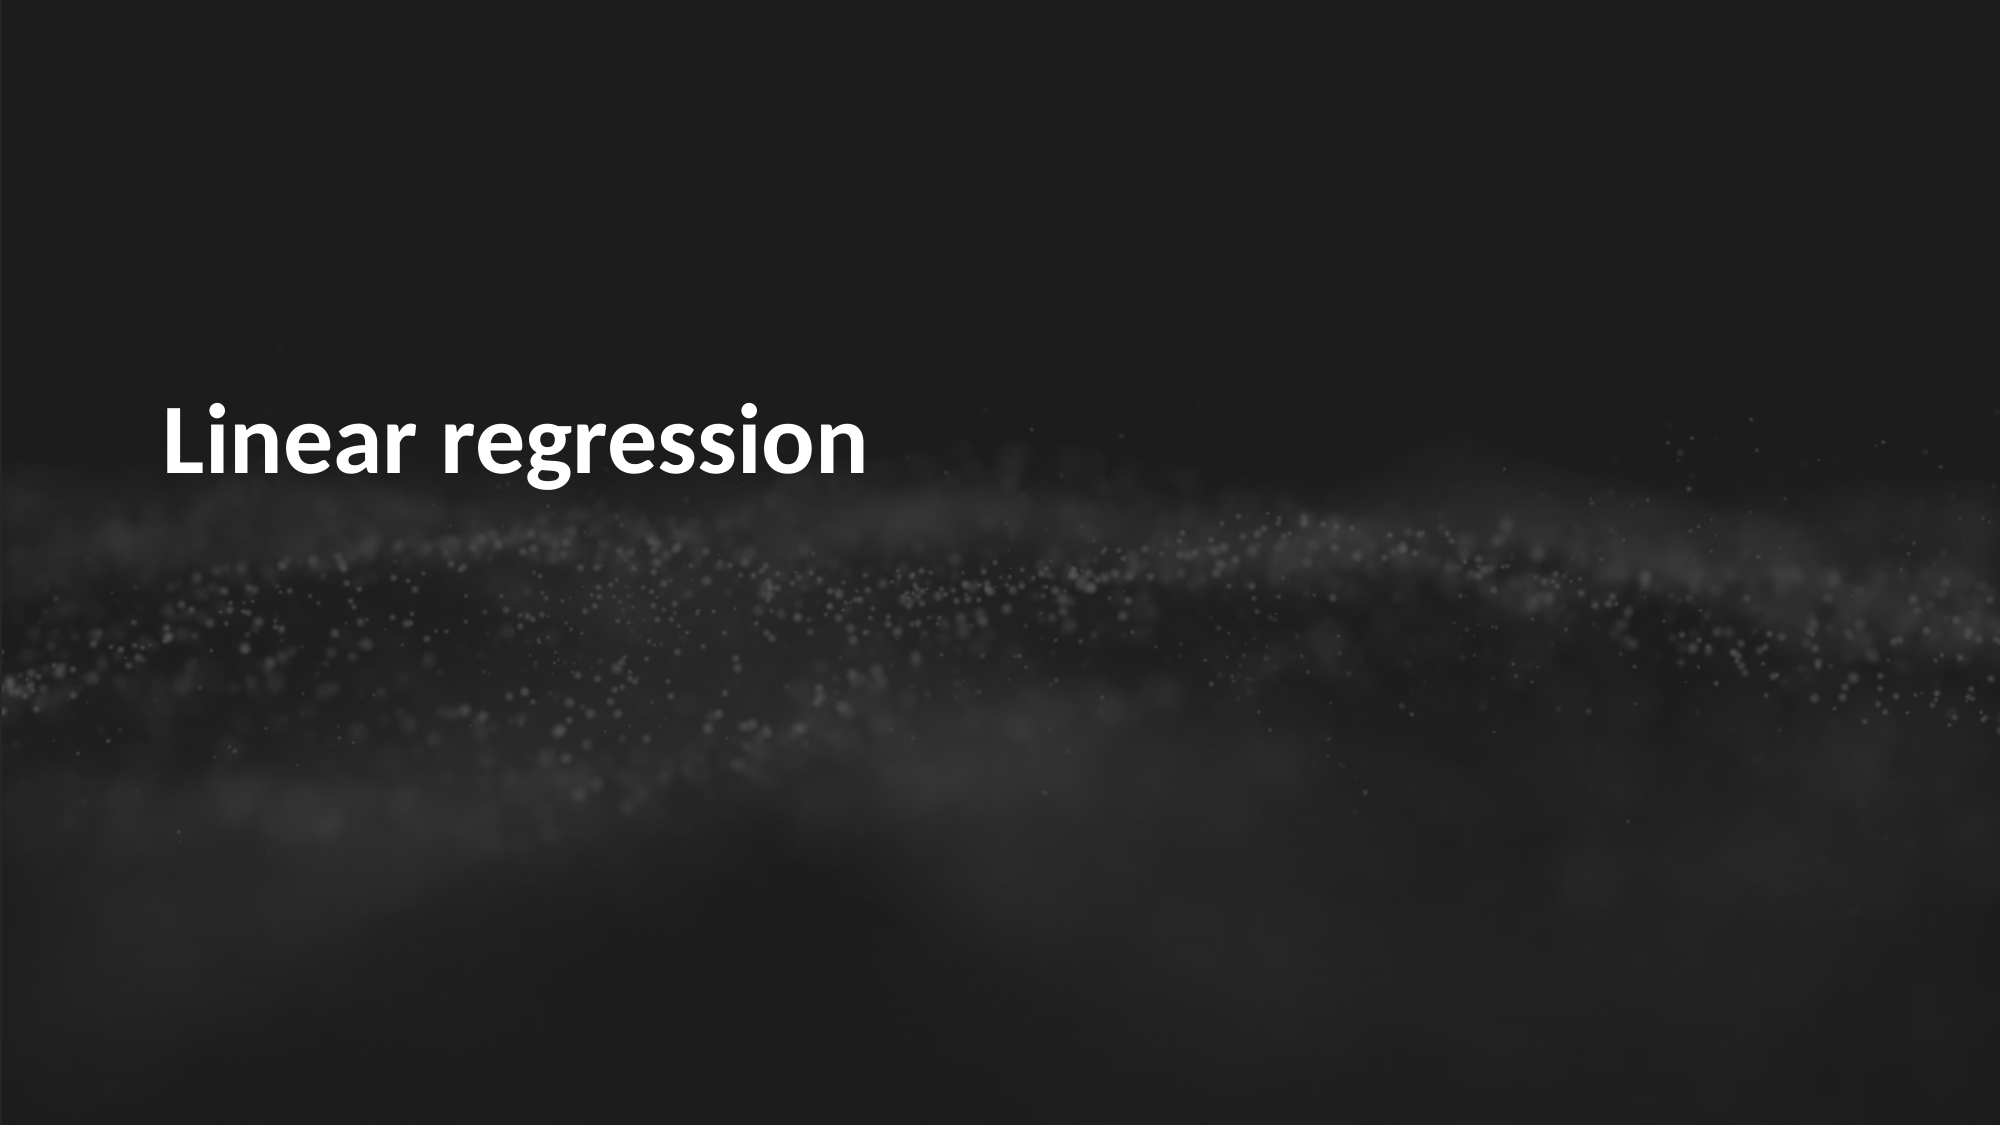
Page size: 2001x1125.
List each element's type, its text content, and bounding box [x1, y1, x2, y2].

text_box Linear regression [0, 373, 1033, 494]
